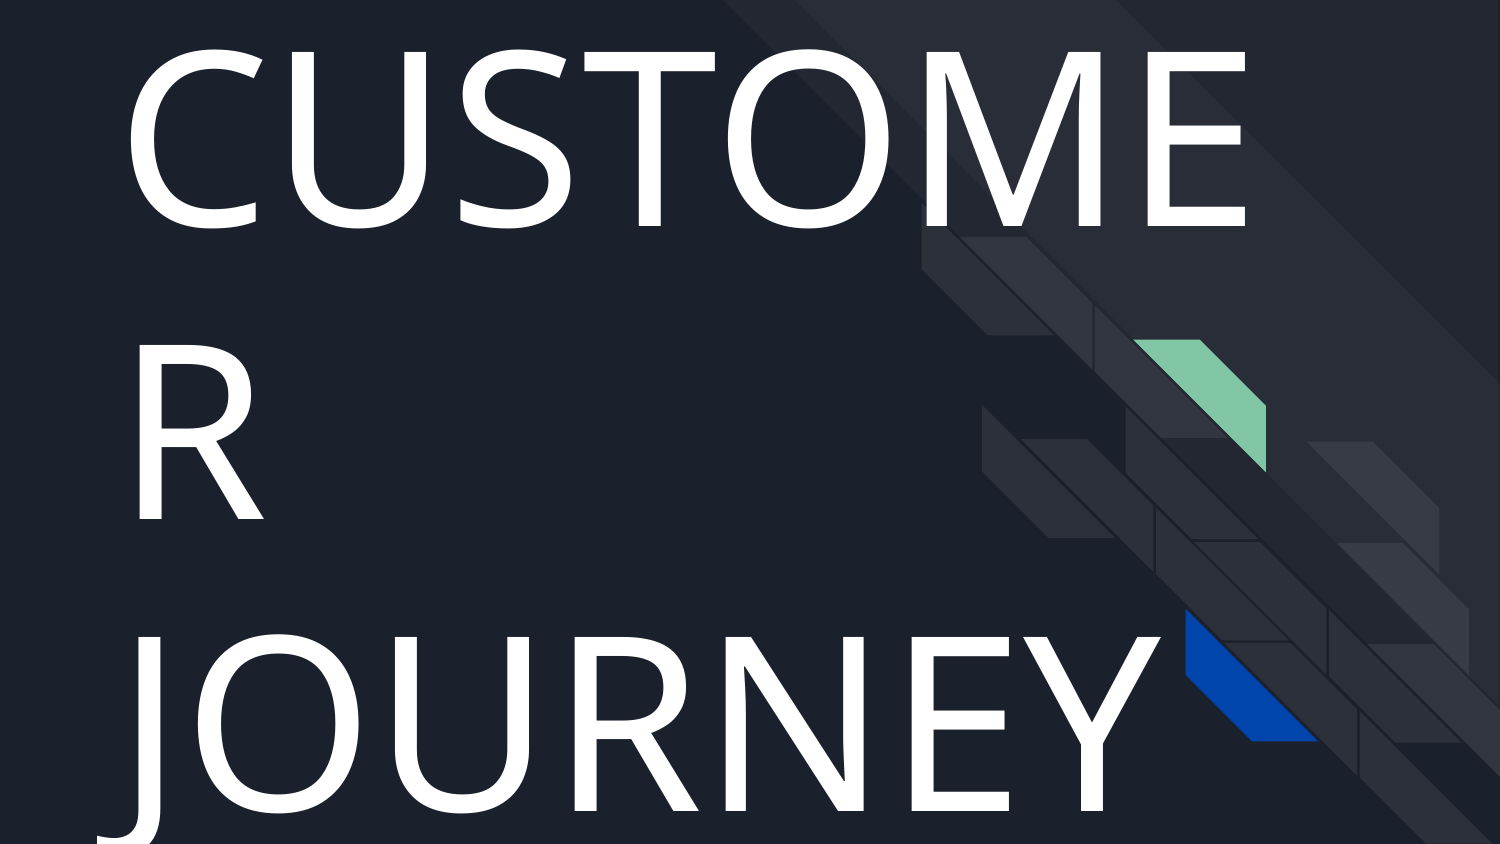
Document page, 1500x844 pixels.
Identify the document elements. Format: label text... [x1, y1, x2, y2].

title CUSTOMER JOURNEY [101, 112, 1399, 732]
